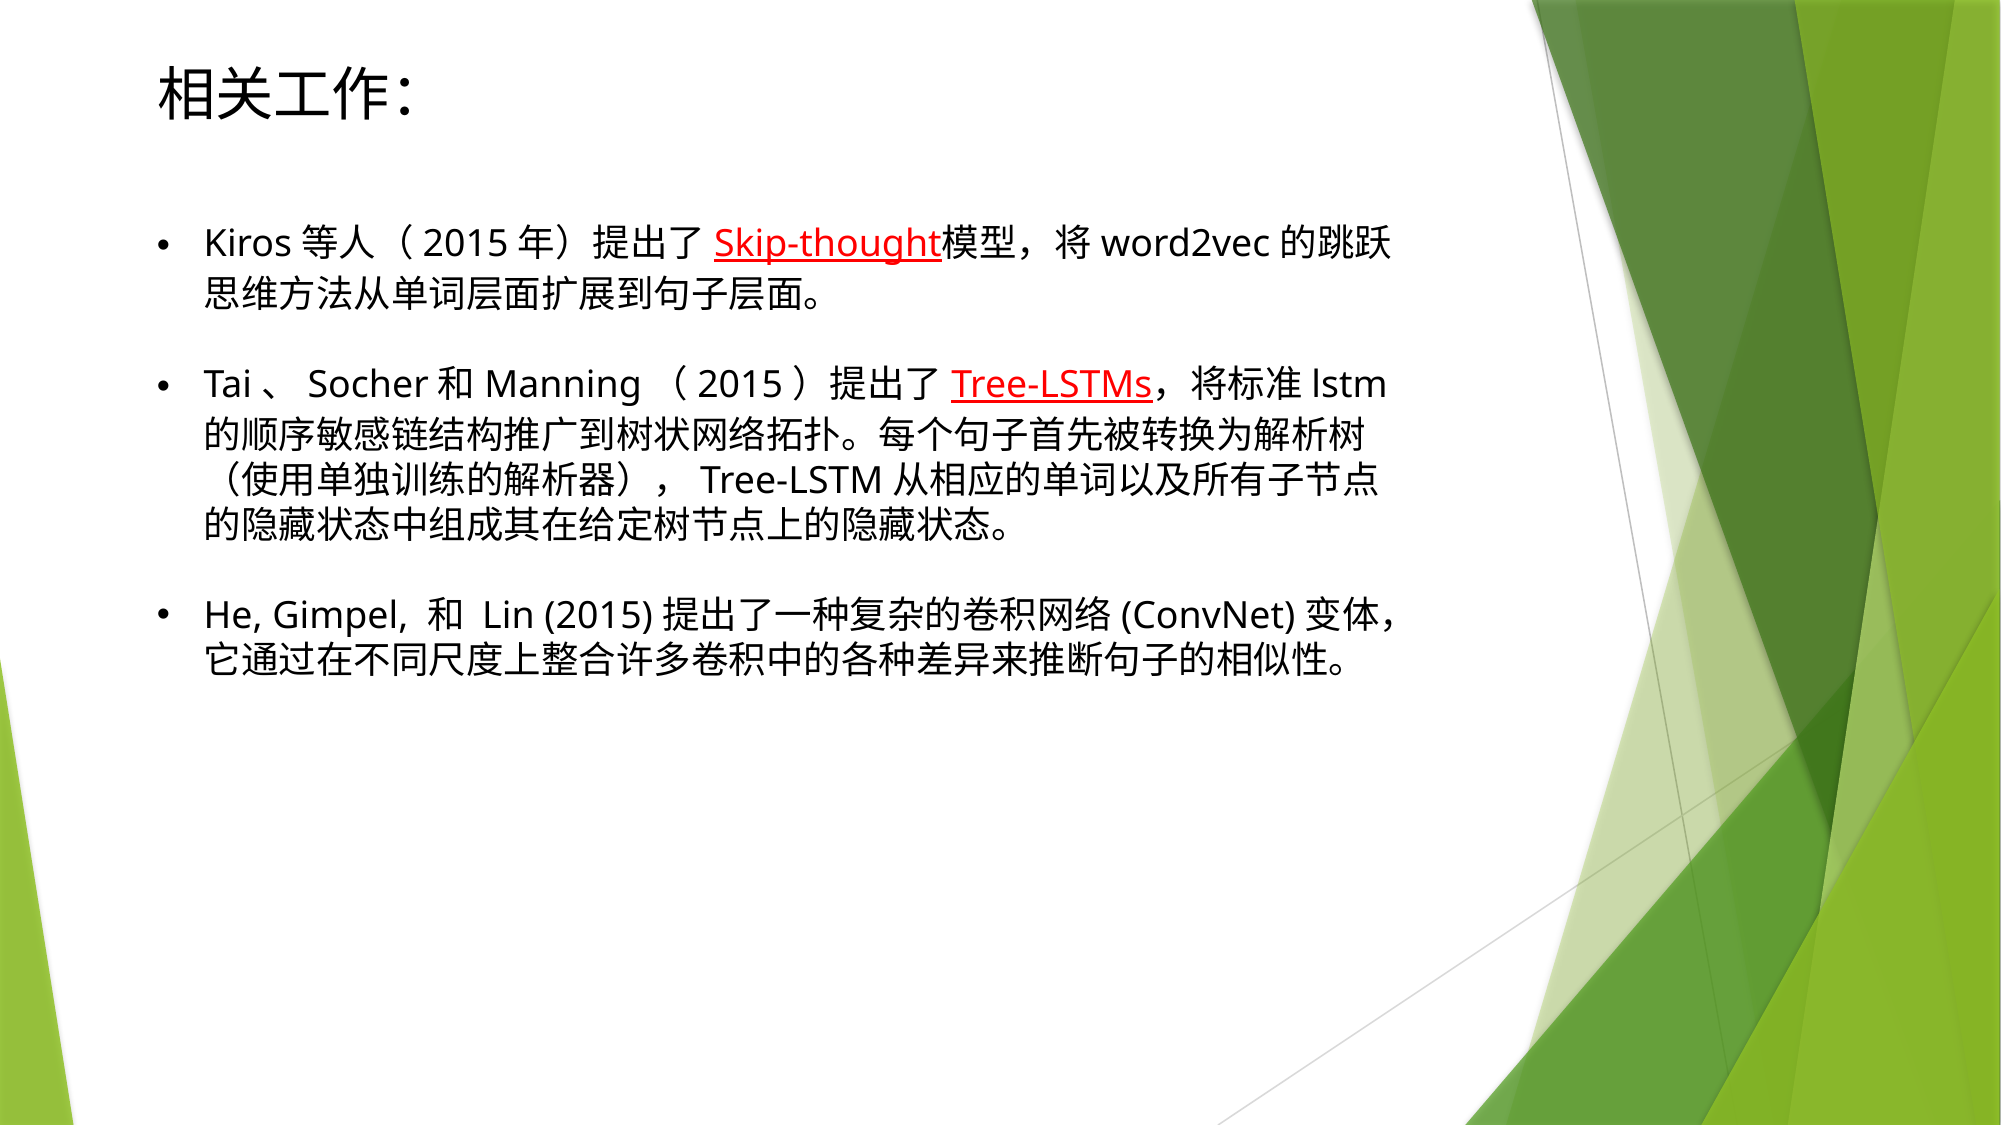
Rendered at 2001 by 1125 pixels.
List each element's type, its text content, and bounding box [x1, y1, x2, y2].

text_box Kiros等人（2015年）提出了Skip-thought模型，将word2vec的跳跃思维方法从单词层面扩展到句子层面。 Tai、Socher和Manning（2015）提出了Tree-LSTMs，将标准lstm的顺序敏感链结构推广到树状网络拓扑。每个句子首先被转换为解析树（使用单独训练的解析器），Tree-LSTM从相应的单词以及所有子节点的隐藏状态中组成其在给定树节点上的隐藏状态。 He, Gimpel, 和 Lin (2015)提出了一种复杂的卷积网络(ConvNet)变体，它通过在不同尺度上整合许多卷积中的各种差异来推断句子的相似性。 [142, 211, 1418, 689]
list 相关工作： [142, 50, 434, 153]
